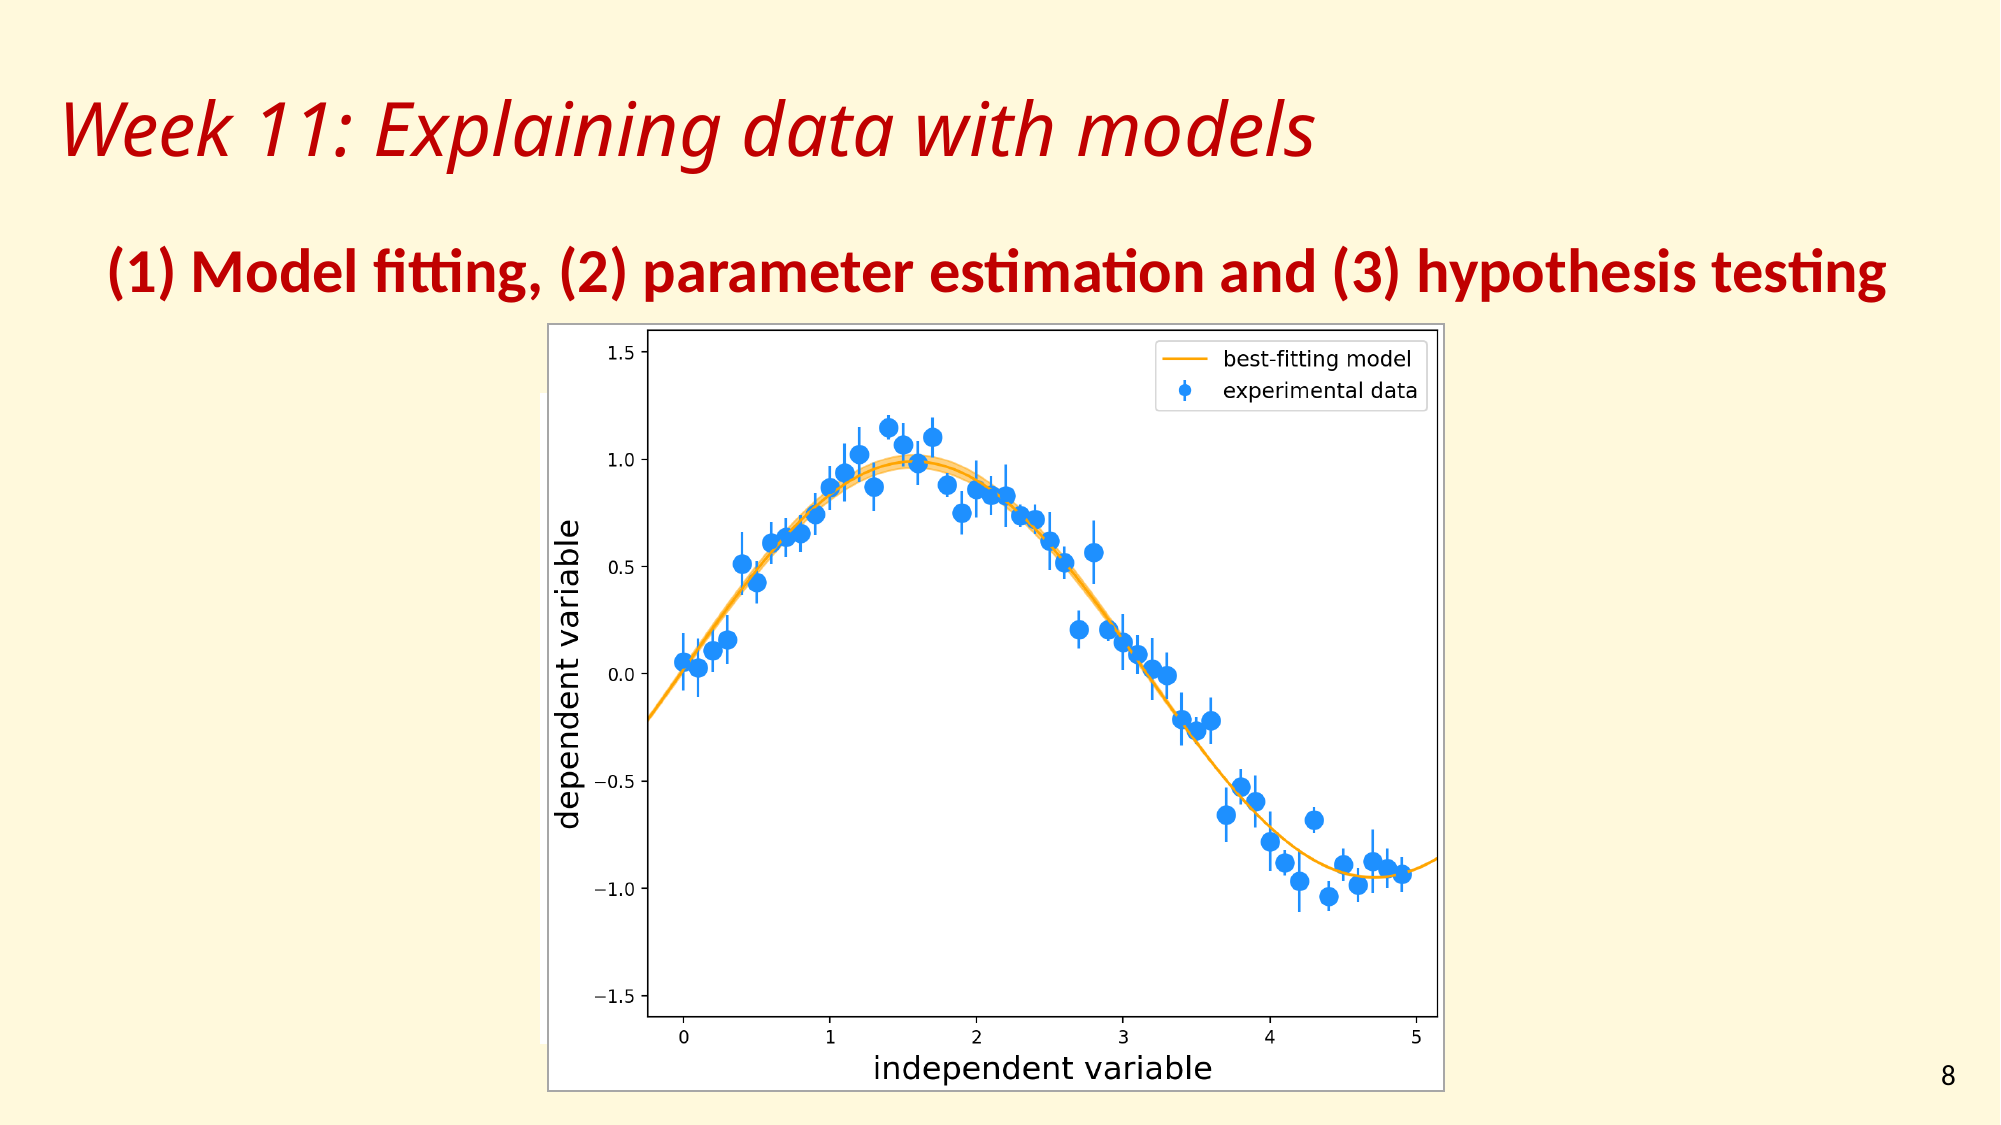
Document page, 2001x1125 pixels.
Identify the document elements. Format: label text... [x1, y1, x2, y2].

text_box (1) Model fitting, (2) parameter estimation and (3) hypothesis testing [98, 230, 1898, 314]
picture [540, 324, 1444, 1091]
slide_number 8 [1930, 1049, 1964, 1097]
title Week 11: Explaining data with models [50, 23, 1777, 242]
